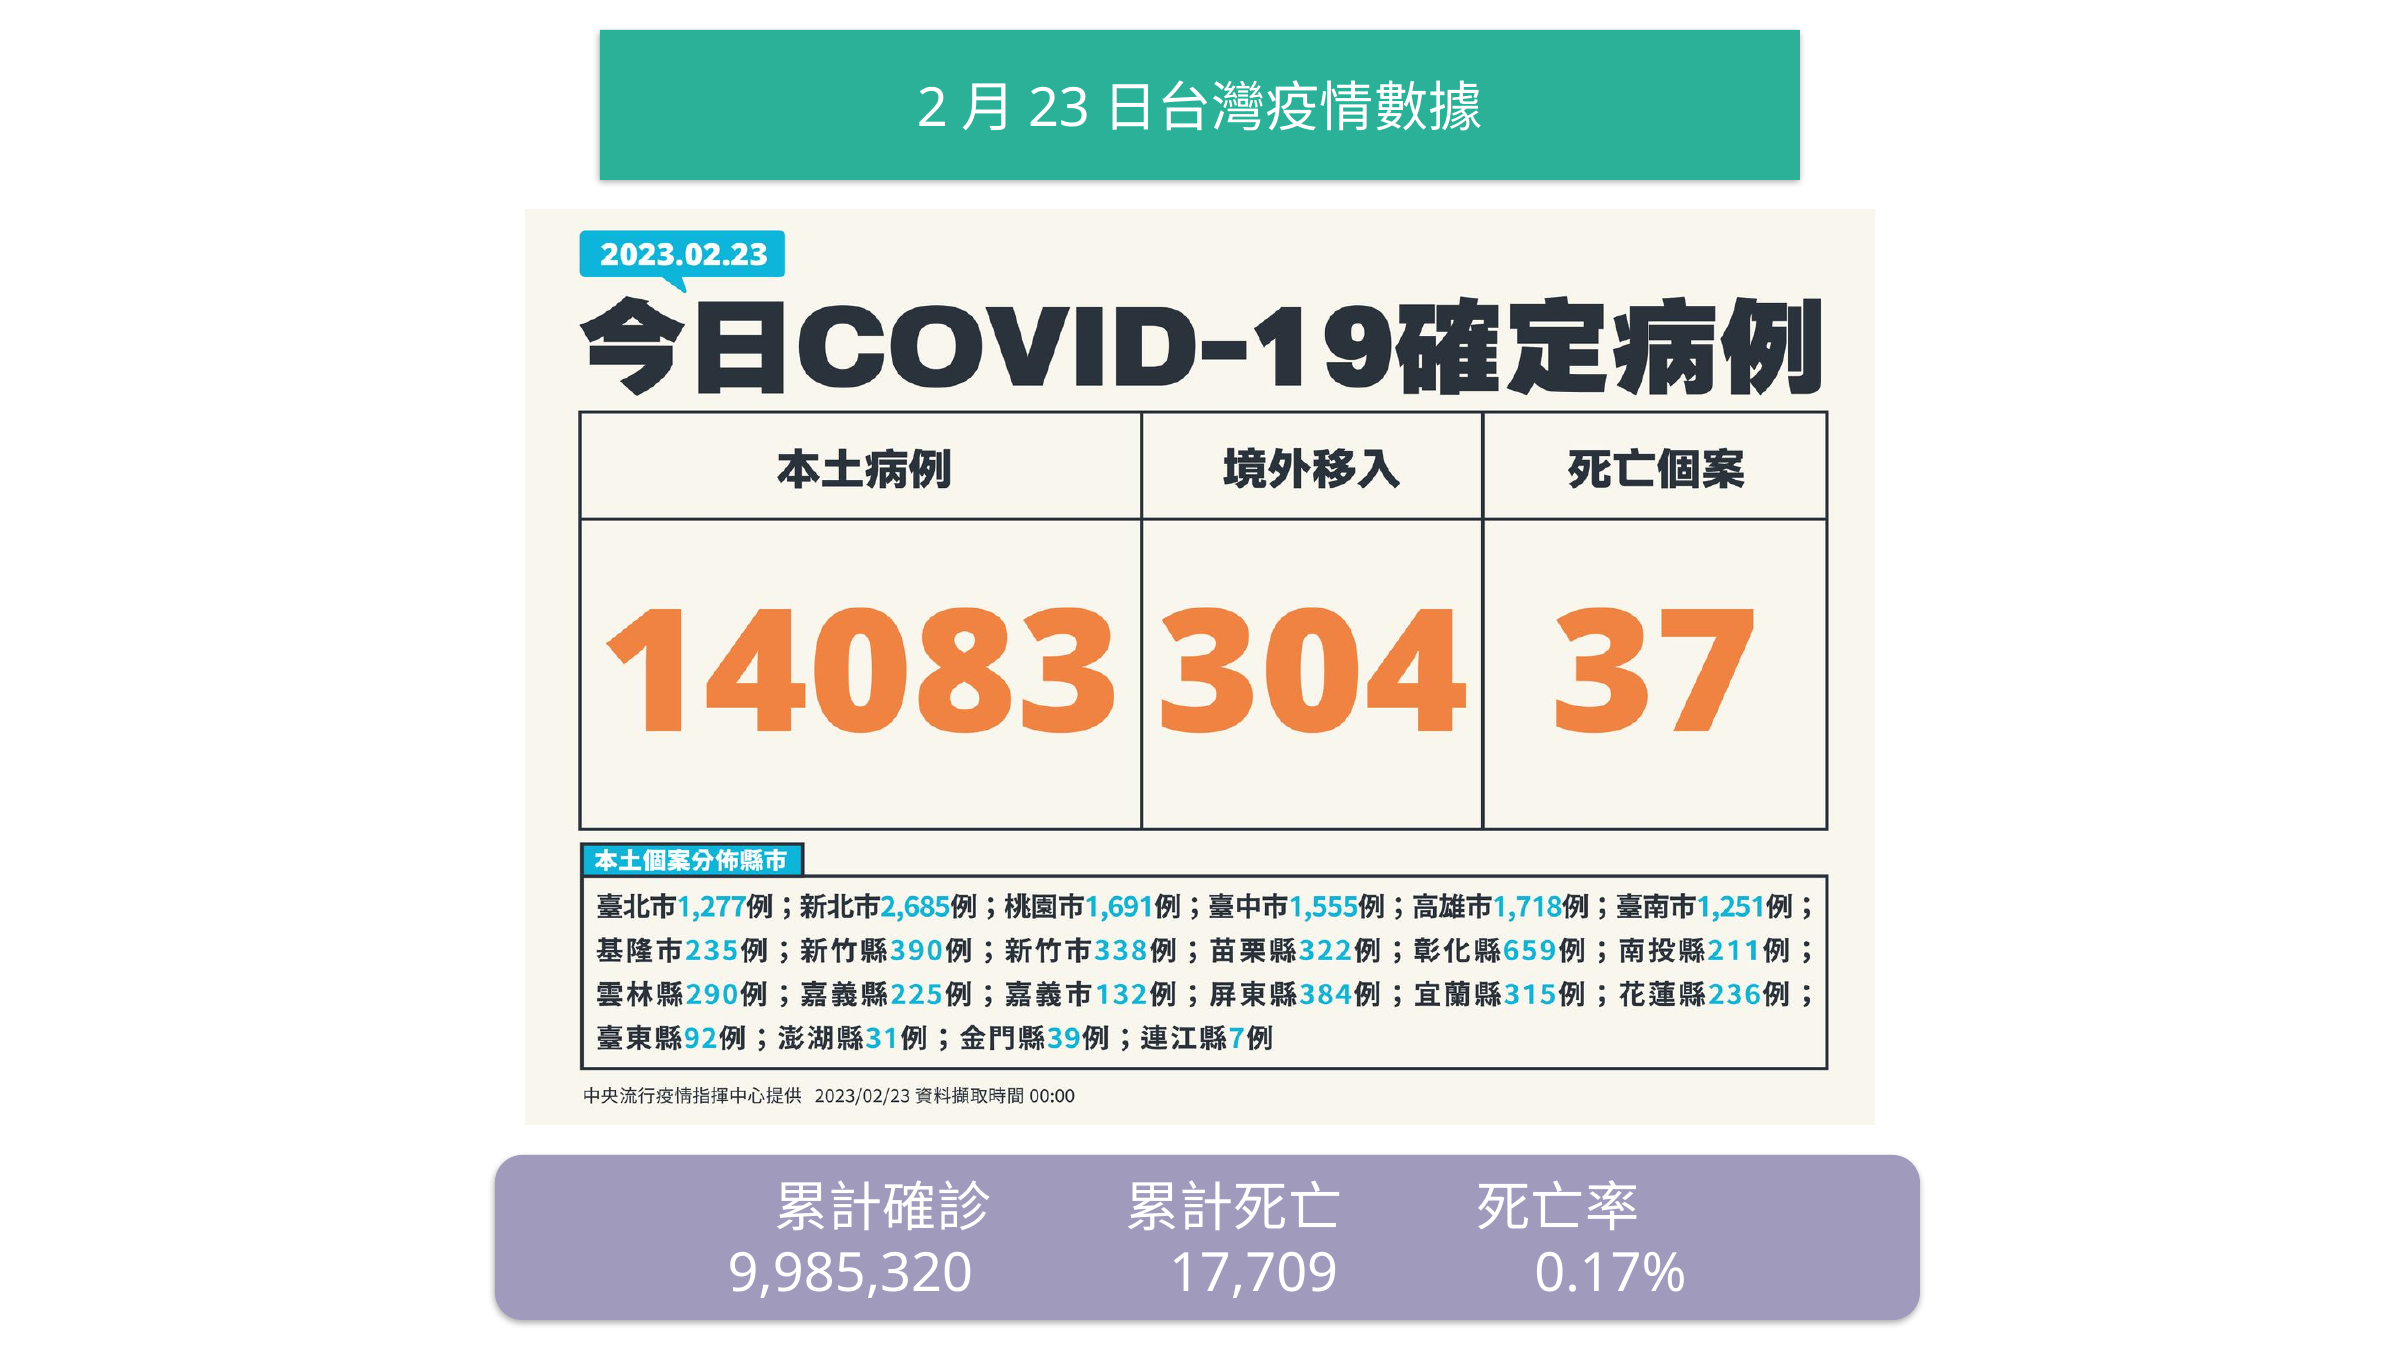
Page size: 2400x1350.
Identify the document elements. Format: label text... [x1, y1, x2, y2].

text_box 累計確診 累計死亡 死亡率 9,985,320 17,709 0.17% [494, 1154, 1921, 1321]
picture [524, 209, 1876, 1126]
text_box 2月23日台灣疫情數據 [599, 29, 1801, 181]
